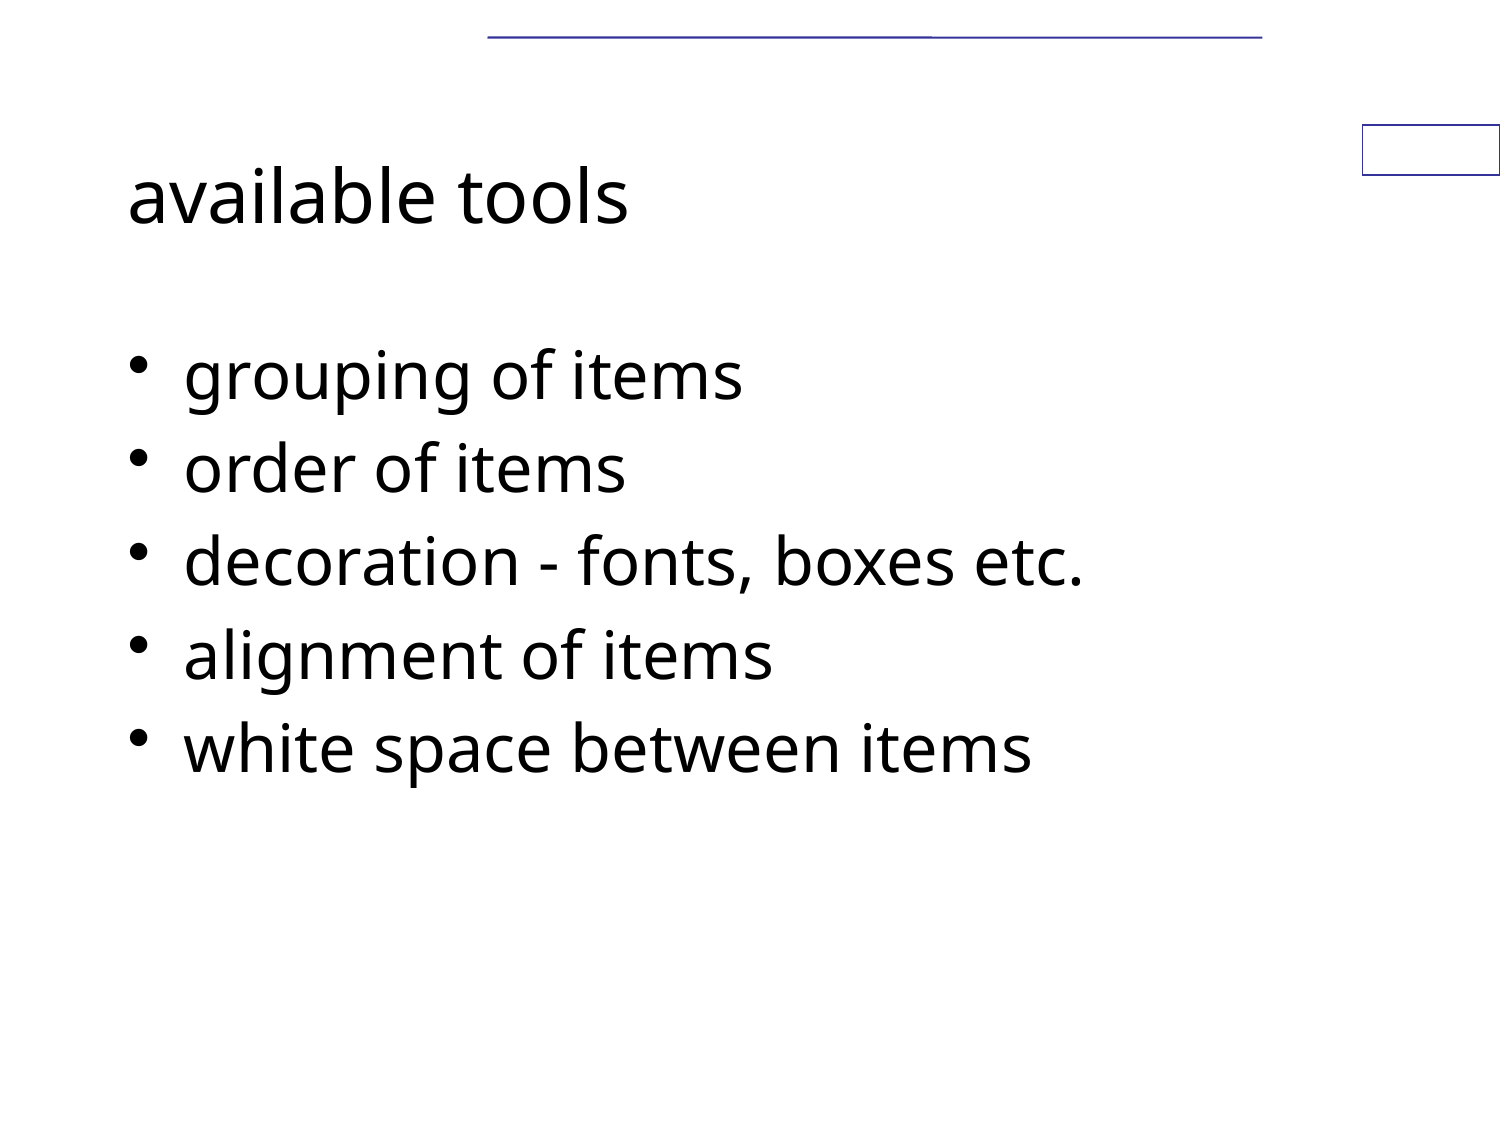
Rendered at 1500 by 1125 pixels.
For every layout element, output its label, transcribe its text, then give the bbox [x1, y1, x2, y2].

title available tools [112, 99, 1238, 288]
list grouping of items order of items decoration - fonts, boxes etc. alignment of items white space between items [112, 324, 1388, 1000]
